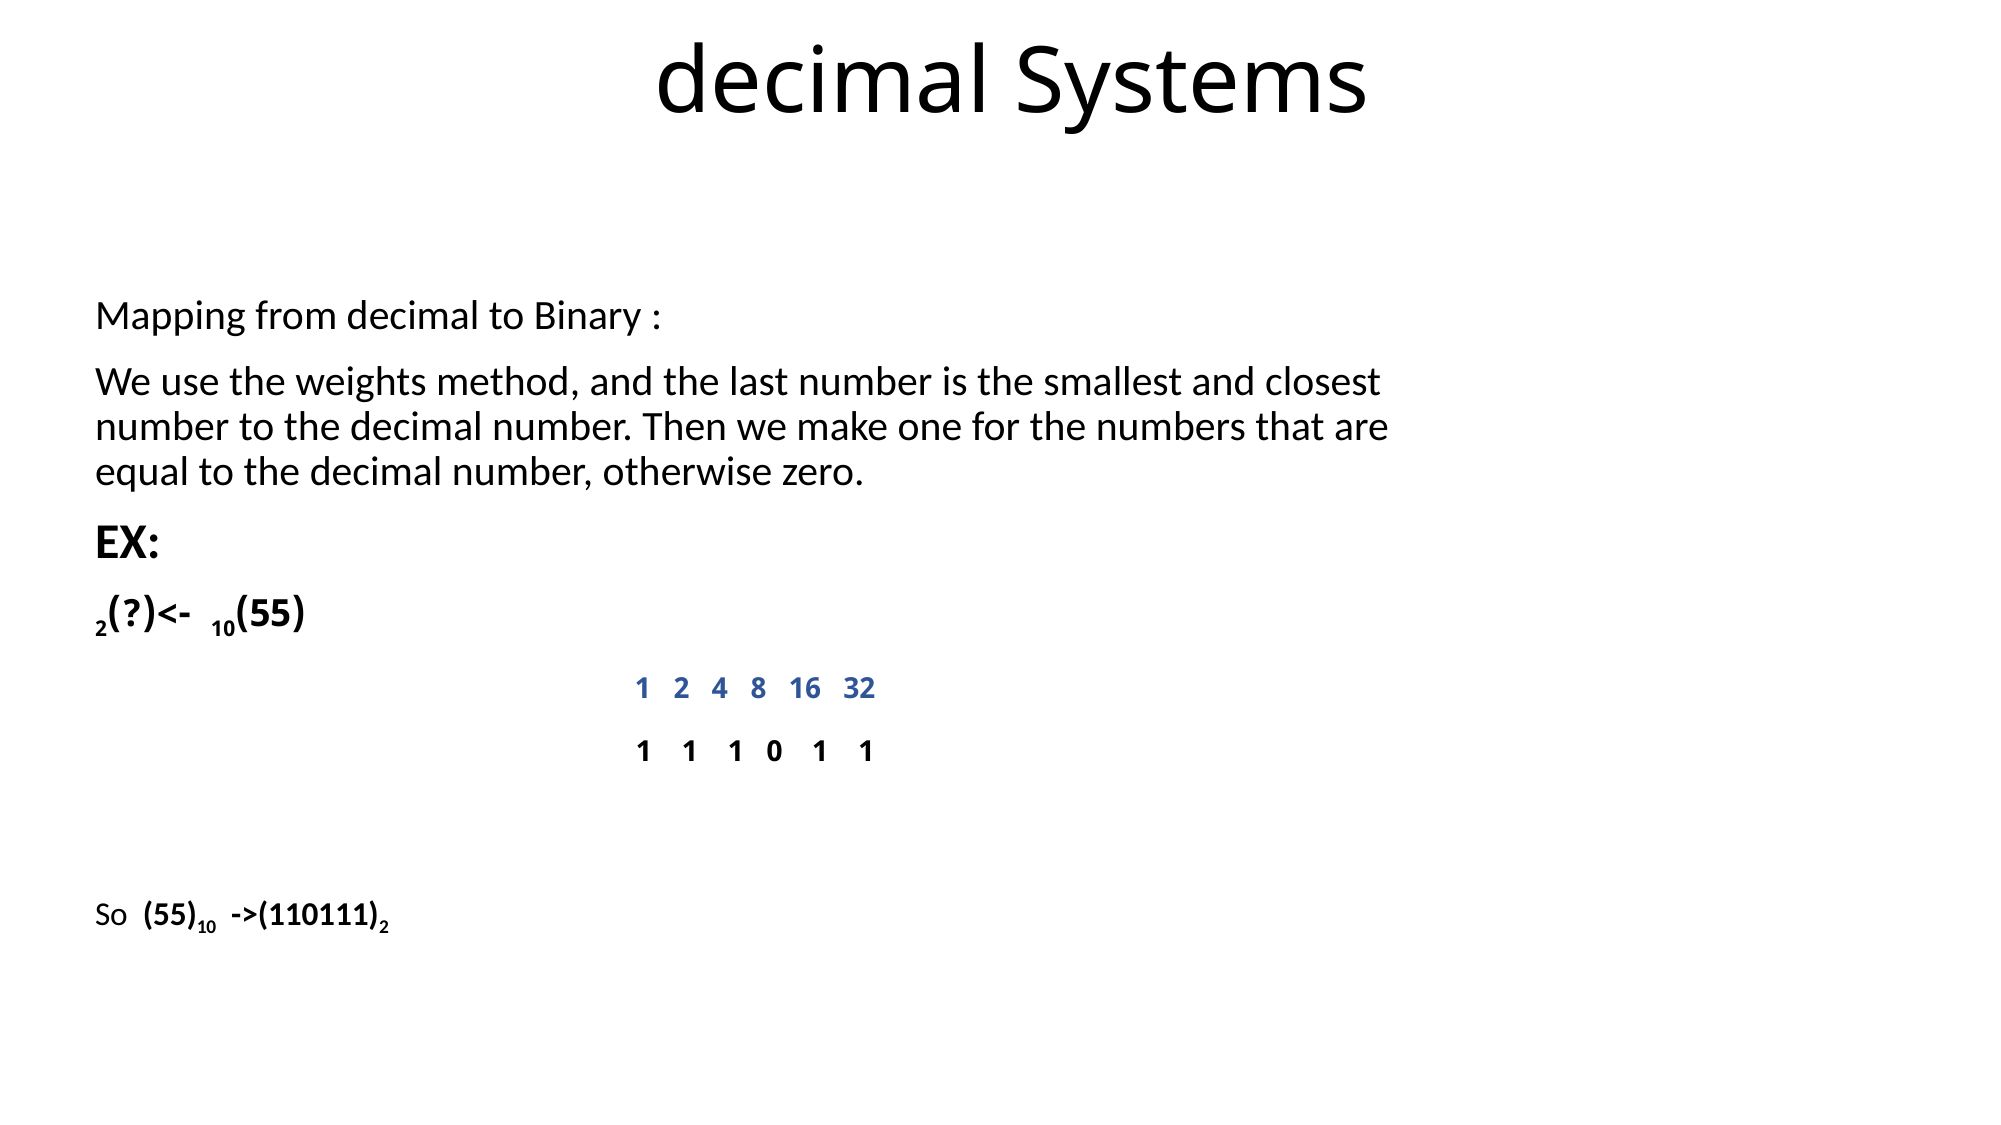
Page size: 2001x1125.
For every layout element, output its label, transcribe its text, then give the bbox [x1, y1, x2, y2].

text_box Mapping from decimal to Binary : We use the weights method, and the last number is the smallest and closest number to the decimal number. Then we make one for the numbers that are equal to the decimal number, otherwise zero. EX: (55)10 ->(?)2 32 16 8 4 2 1 1 1 0 1 1 1 So (55)10 ->(110111)2 [80, 285, 1431, 1072]
text_box decimal Systems [337, 26, 1688, 214]
